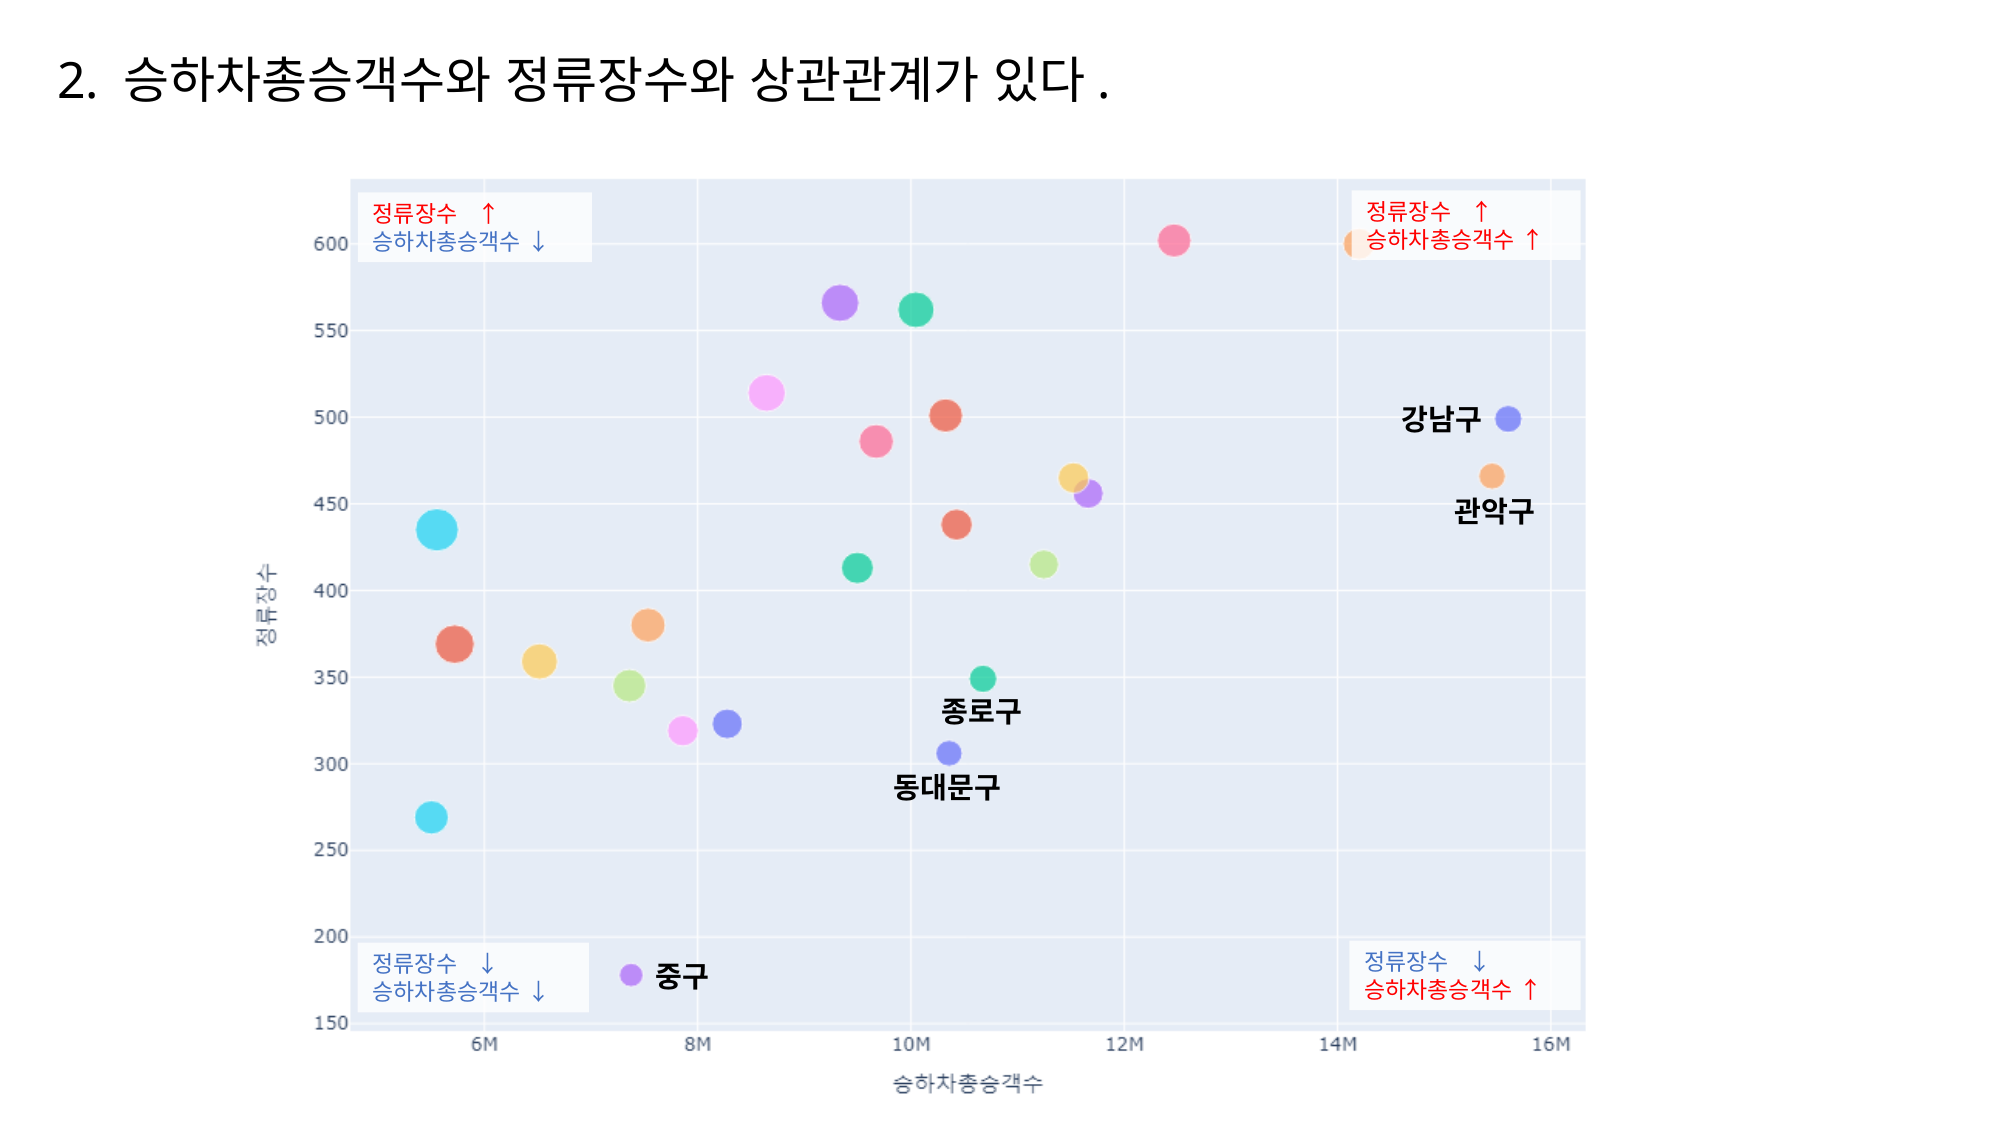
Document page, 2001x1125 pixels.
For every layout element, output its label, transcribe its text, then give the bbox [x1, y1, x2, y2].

picture [227, 168, 1603, 1103]
text_box 2. 승하차총승객수와 정류장수와 상관관계가 있다. [42, 41, 1180, 117]
